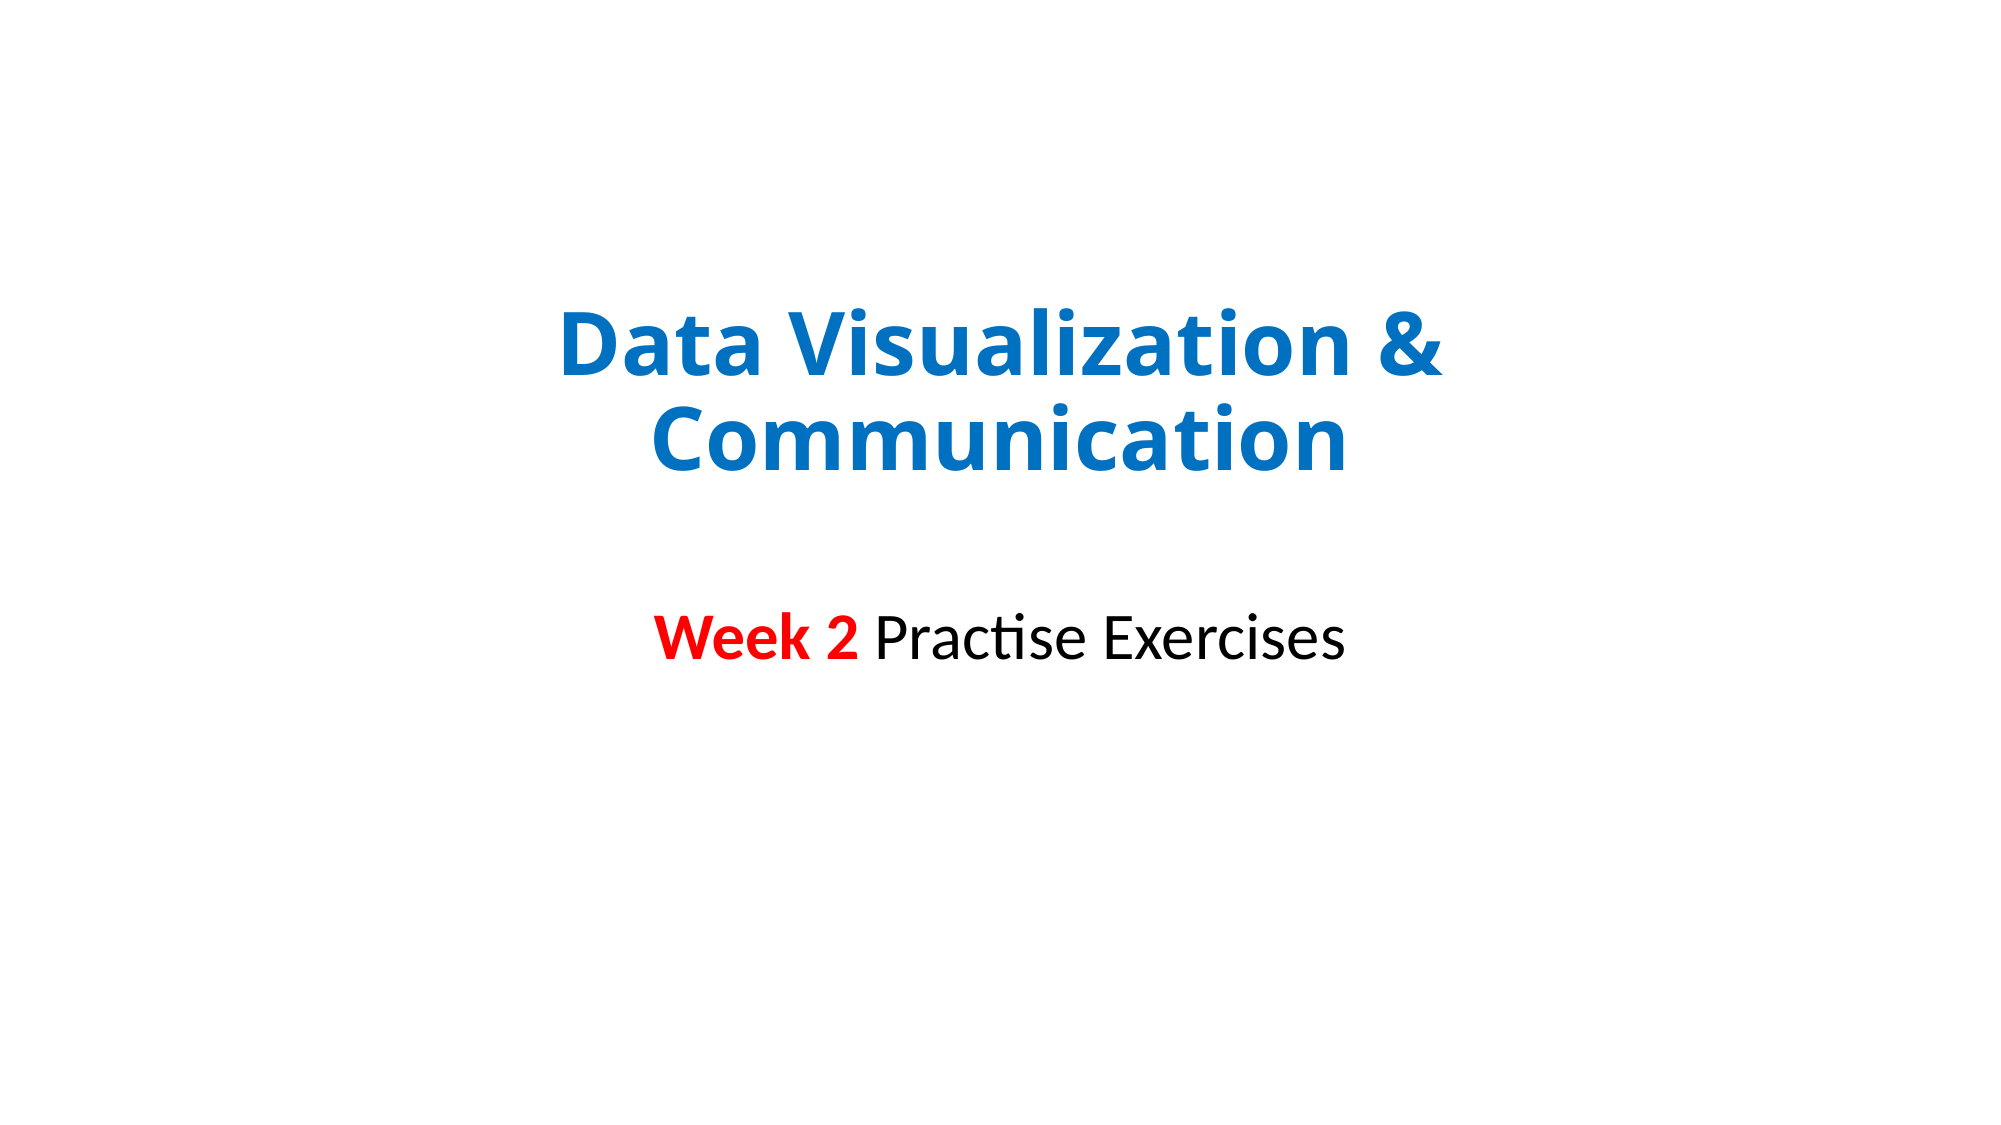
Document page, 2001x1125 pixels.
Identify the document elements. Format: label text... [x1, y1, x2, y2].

title Data Visualization & Communication [249, 290, 1750, 497]
subtitle Week 2 Practise Exercises [249, 594, 1750, 802]
